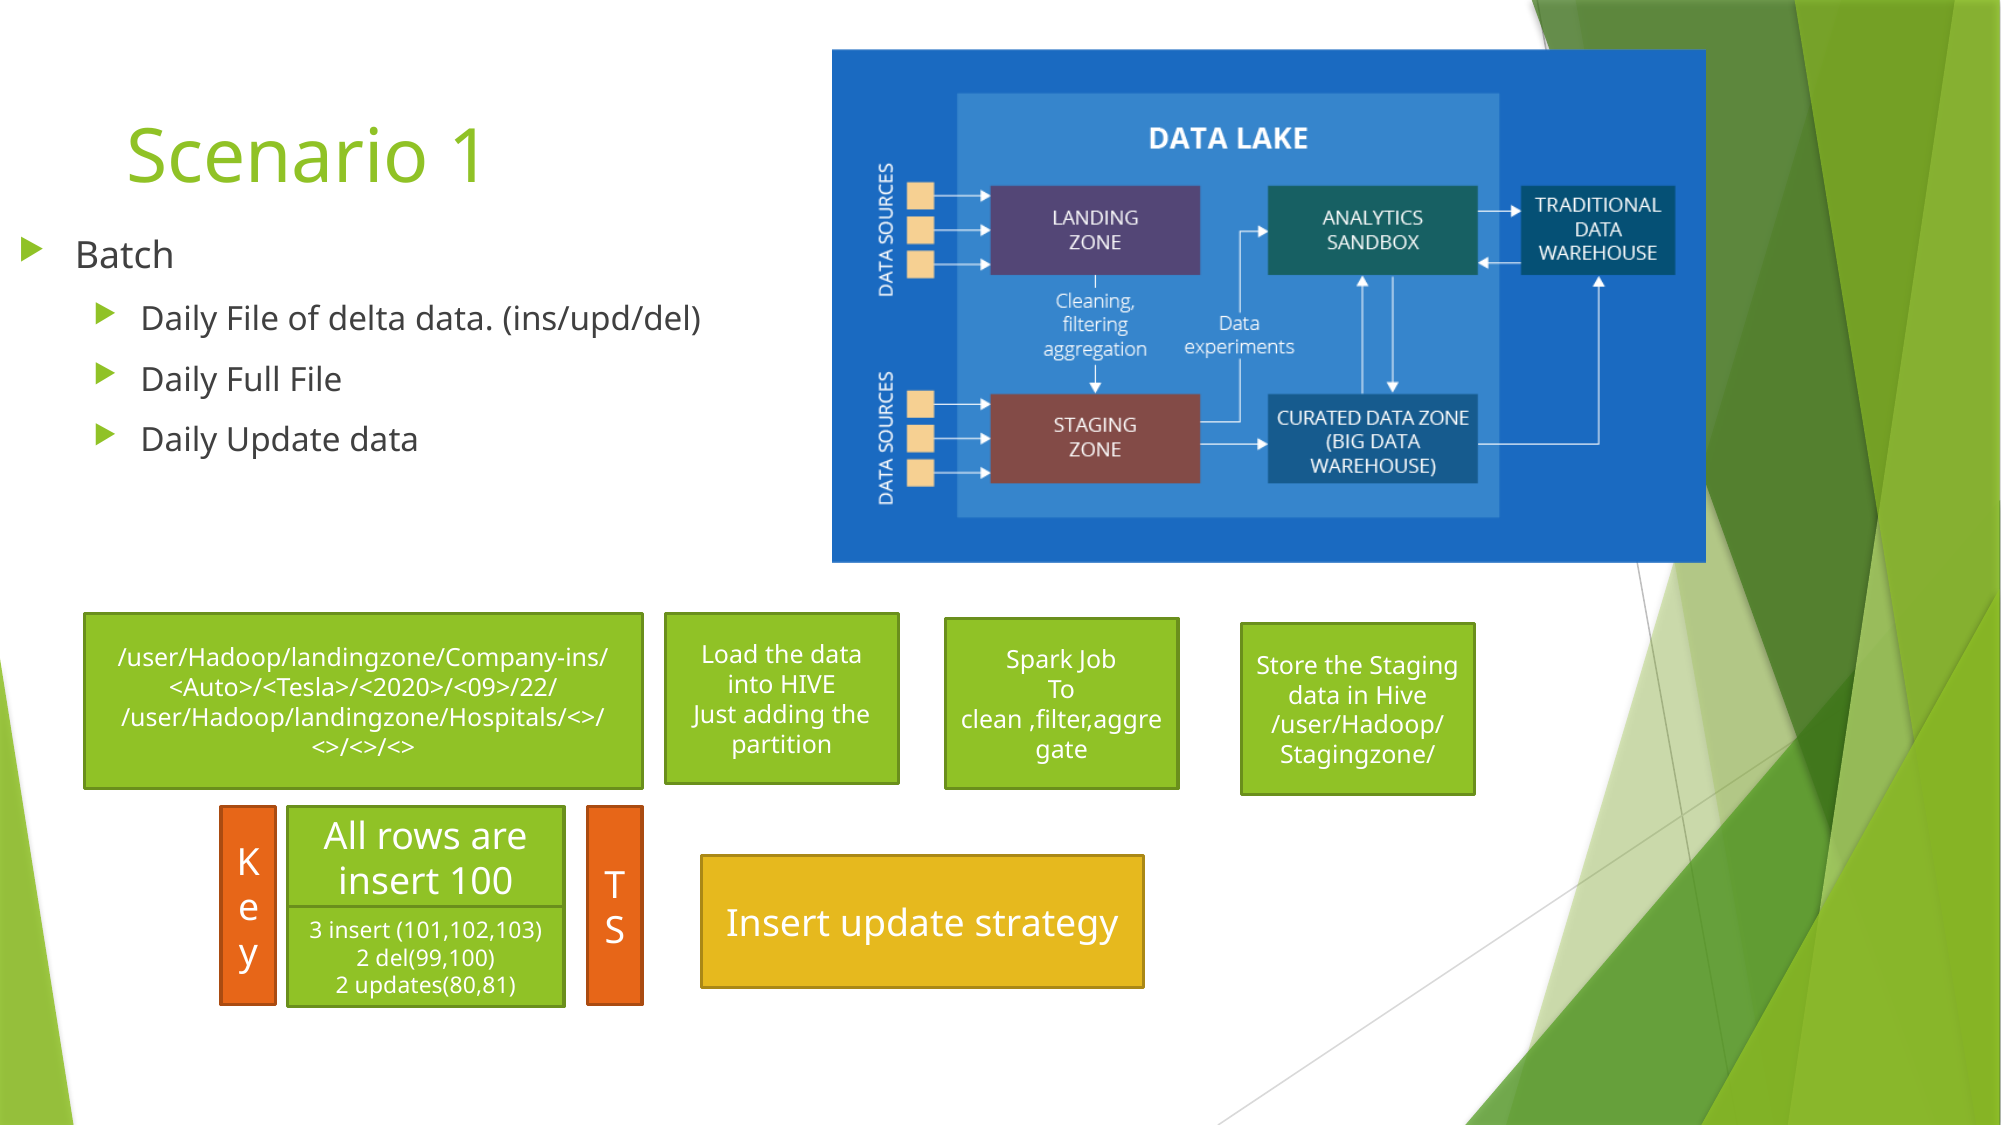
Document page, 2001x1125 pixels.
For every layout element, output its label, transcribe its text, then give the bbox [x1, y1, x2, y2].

text_box Key [219, 805, 277, 1006]
text_box Spark Job To clean ,filter,aggregate [944, 617, 1180, 790]
text_box Load the data into HIVE Just adding the partition [664, 612, 900, 785]
title Scenario 1 [111, 99, 827, 223]
text_box All rows are insert 100 [286, 805, 566, 905]
picture [831, 48, 1706, 563]
list Batch Daily File of delta data. (ins/upd/del) Daily Full File Daily Update data [3, 223, 827, 512]
text_box Insert update strategy [700, 854, 1145, 989]
text_box 3 insert (101,102,103) 2 del(99,100) 2 updates(80,81) [286, 905, 566, 1008]
text_box /user/Hadoop/landingzone/Company-ins/<Auto>/<Tesla>/<2020>/<09>/22/ /user/Hadoop/landingzone/Hospitals/<>/<>/<>/<> [83, 612, 644, 790]
text_box TS [586, 805, 644, 1006]
text_box Store the Staging data in Hive /user/Hadoop/Stagingzone/ [1240, 622, 1476, 796]
